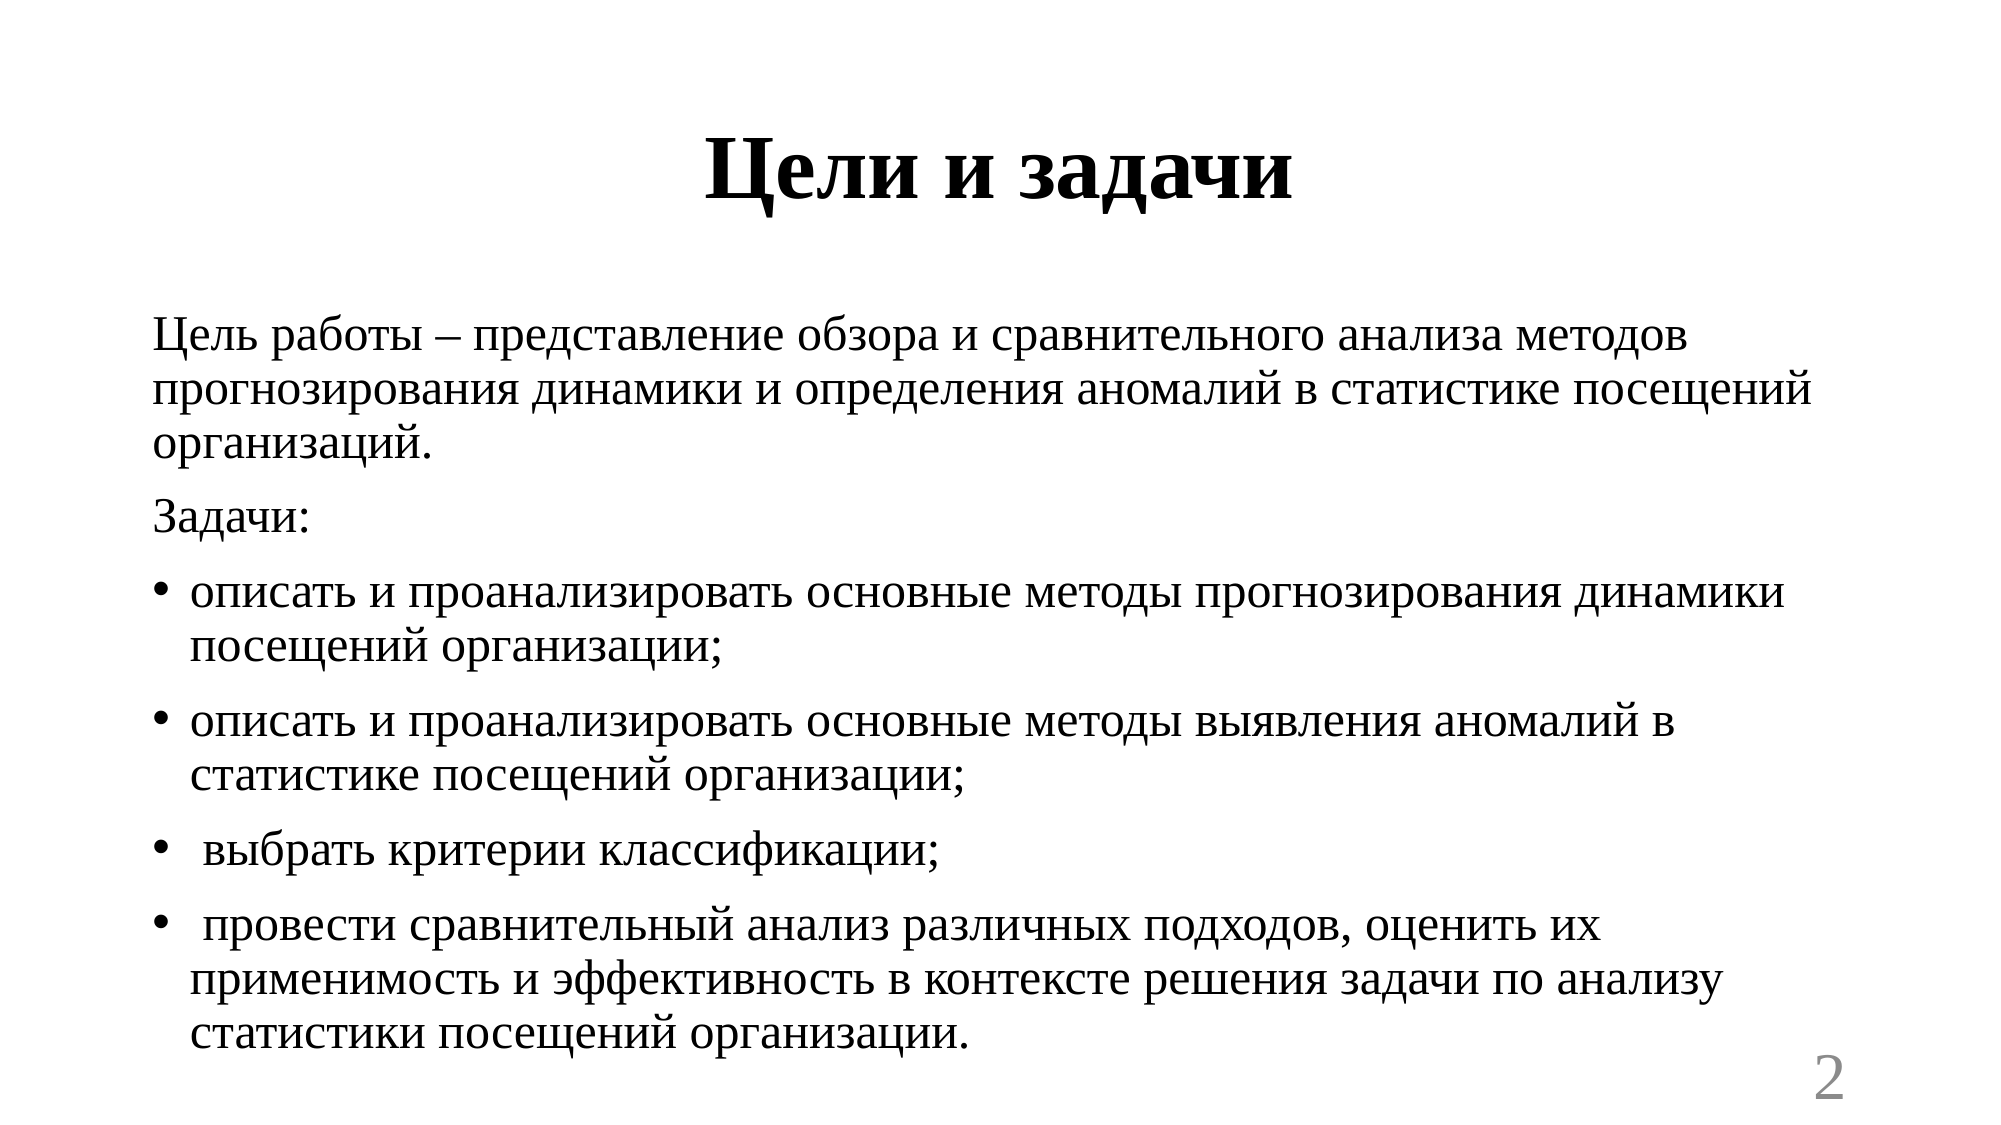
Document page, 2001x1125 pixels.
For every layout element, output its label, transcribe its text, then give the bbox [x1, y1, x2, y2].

title Цели и задачи [137, 59, 1863, 278]
list Цель работы – представление обзора и сравнительного анализа методов прогнозирования динамики и определения аномалий в статистике посещений организаций. Задачи: описать и проанализировать основные методы прогнозирования динамики посещений организации; описать и проанализировать основные методы выявления аномалий в статистике посещений организации; выбрать критерии классификации; провести сравнительный анализ различных подходов, оценить их применимость и эффективность в контексте решения задачи по анализу статистики посещений организации. [137, 299, 1879, 1014]
slide_number 2 [1412, 1042, 1863, 1103]
